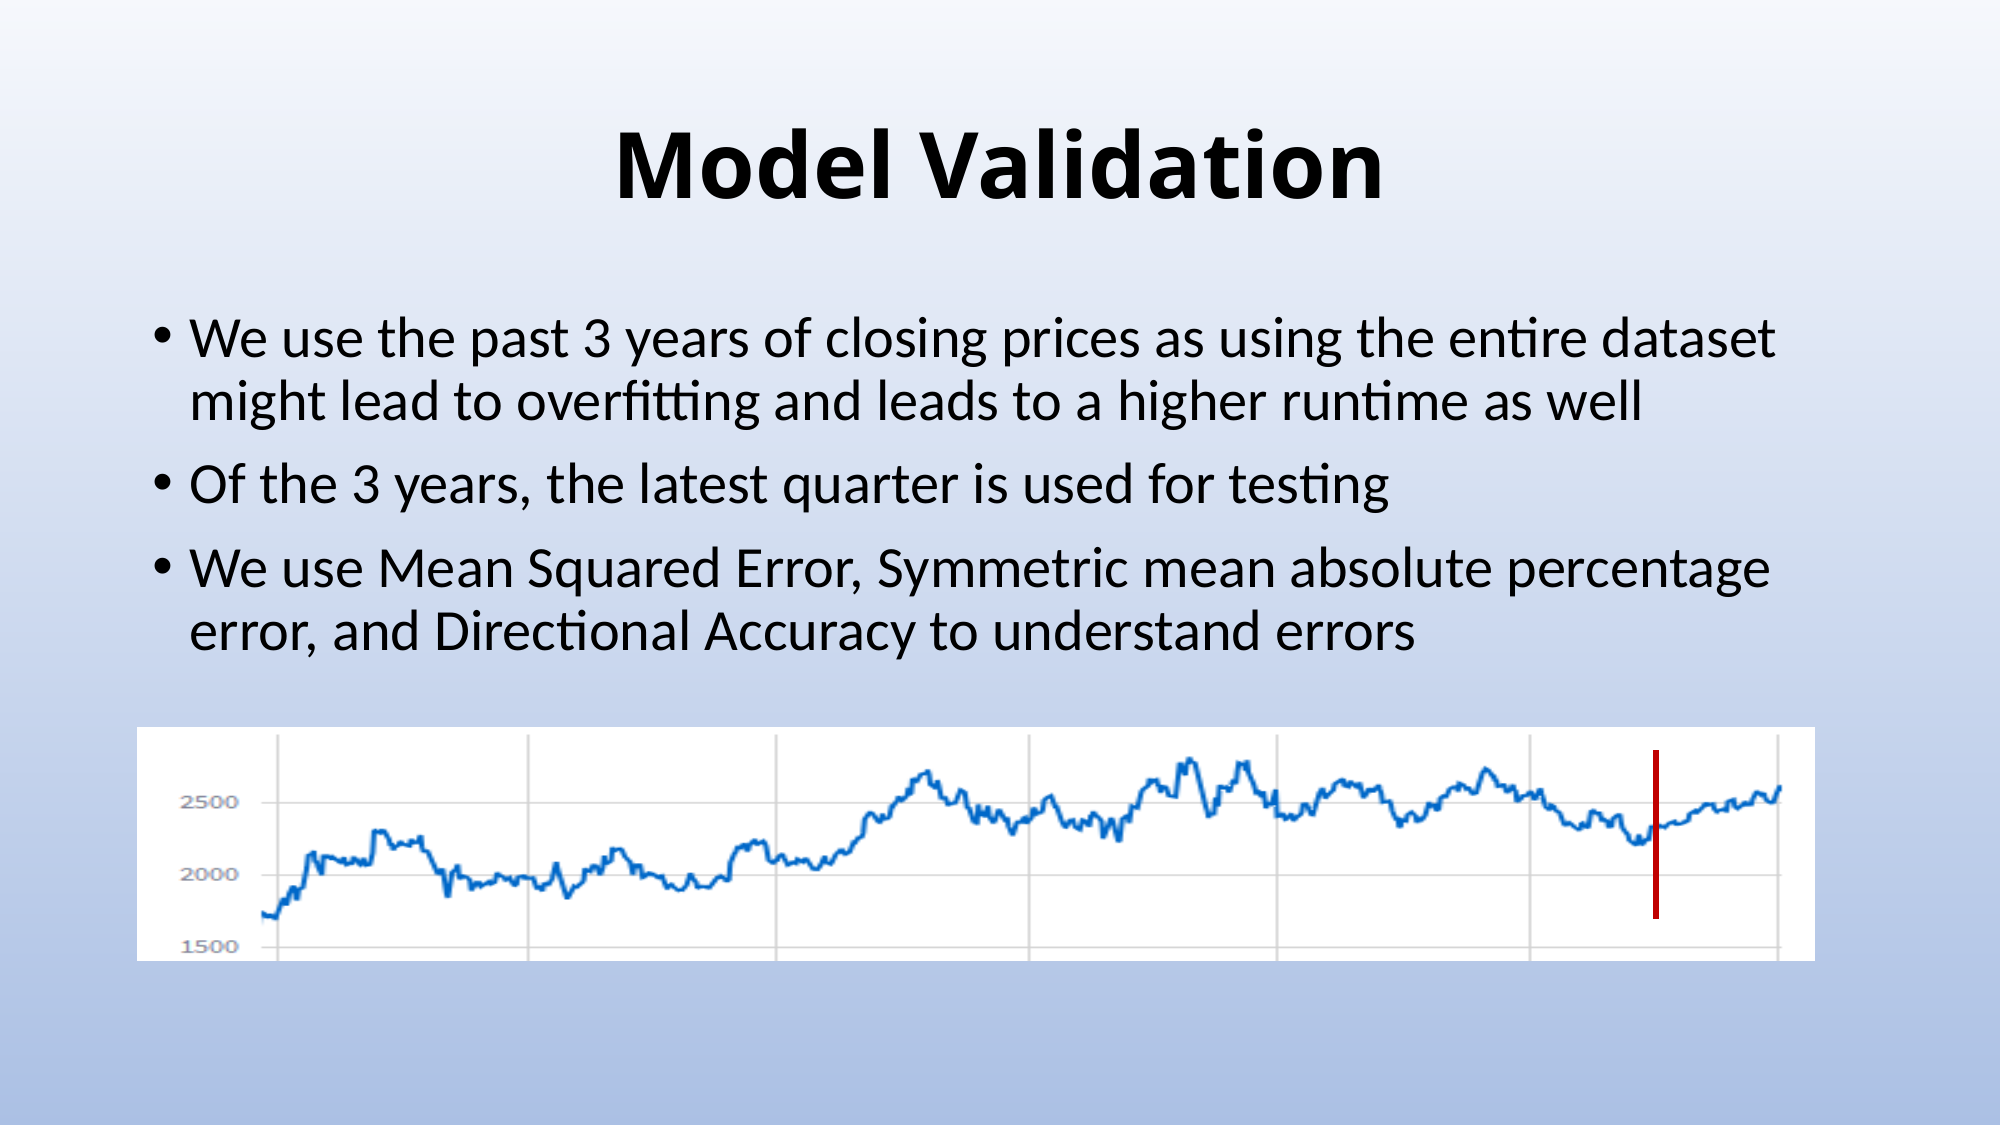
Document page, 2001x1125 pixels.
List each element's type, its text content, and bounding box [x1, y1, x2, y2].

title Model Validation [137, 59, 1863, 278]
picture [137, 727, 1815, 961]
list We use the past 3 years of closing prices as using the entire dataset might lead to overfitting and leads to a higher runtime as well Of the 3 years, the latest quarter is used for testing We use Mean Squared Error, Symmetric mean absolute percentage error, and Directional Accuracy to understand errors [137, 299, 1863, 1014]
